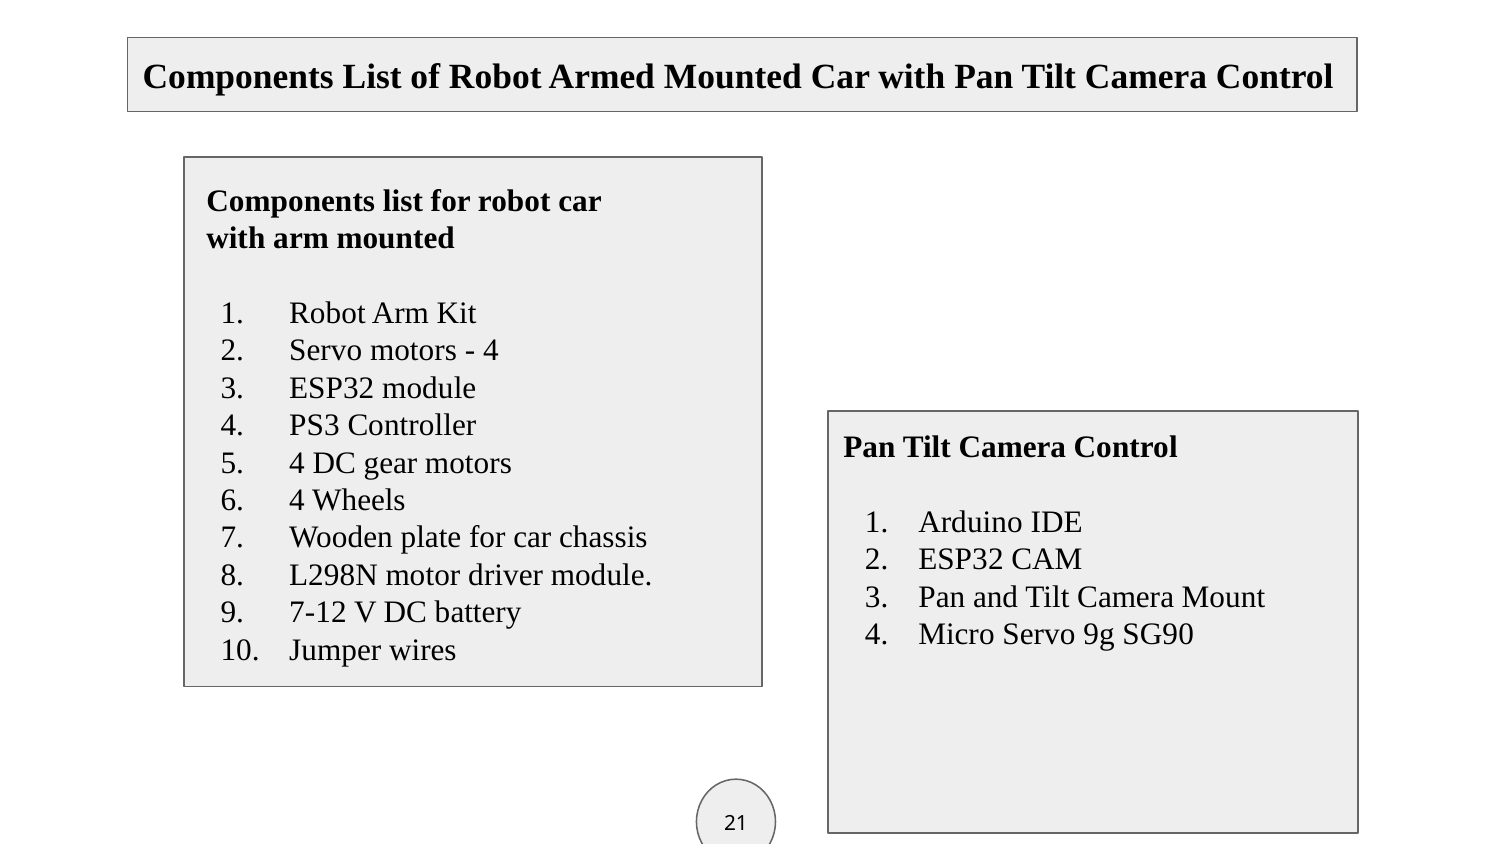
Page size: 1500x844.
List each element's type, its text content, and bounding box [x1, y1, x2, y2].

text_box Components list for robot car with arm mounted Robot Arm Kit Servo motors - 4 ESP32 module PS3 Controller 4 DC gear motors 4 Wheels Wooden plate for car chassis L298N motor driver module. 7-12 V DC battery Jumper wires [183, 156, 763, 687]
text_box [169, 151, 829, 693]
text_box Components List of Robot Armed Mounted Car with Pan Tilt Camera Control [127, 37, 1358, 112]
text_box 21 [696, 779, 776, 844]
text_box Pan Tilt Camera Control Arduino IDE ESP32 CAM Pan and Tilt Camera Mount Micro Servo 9g SG90 [828, 411, 1358, 833]
